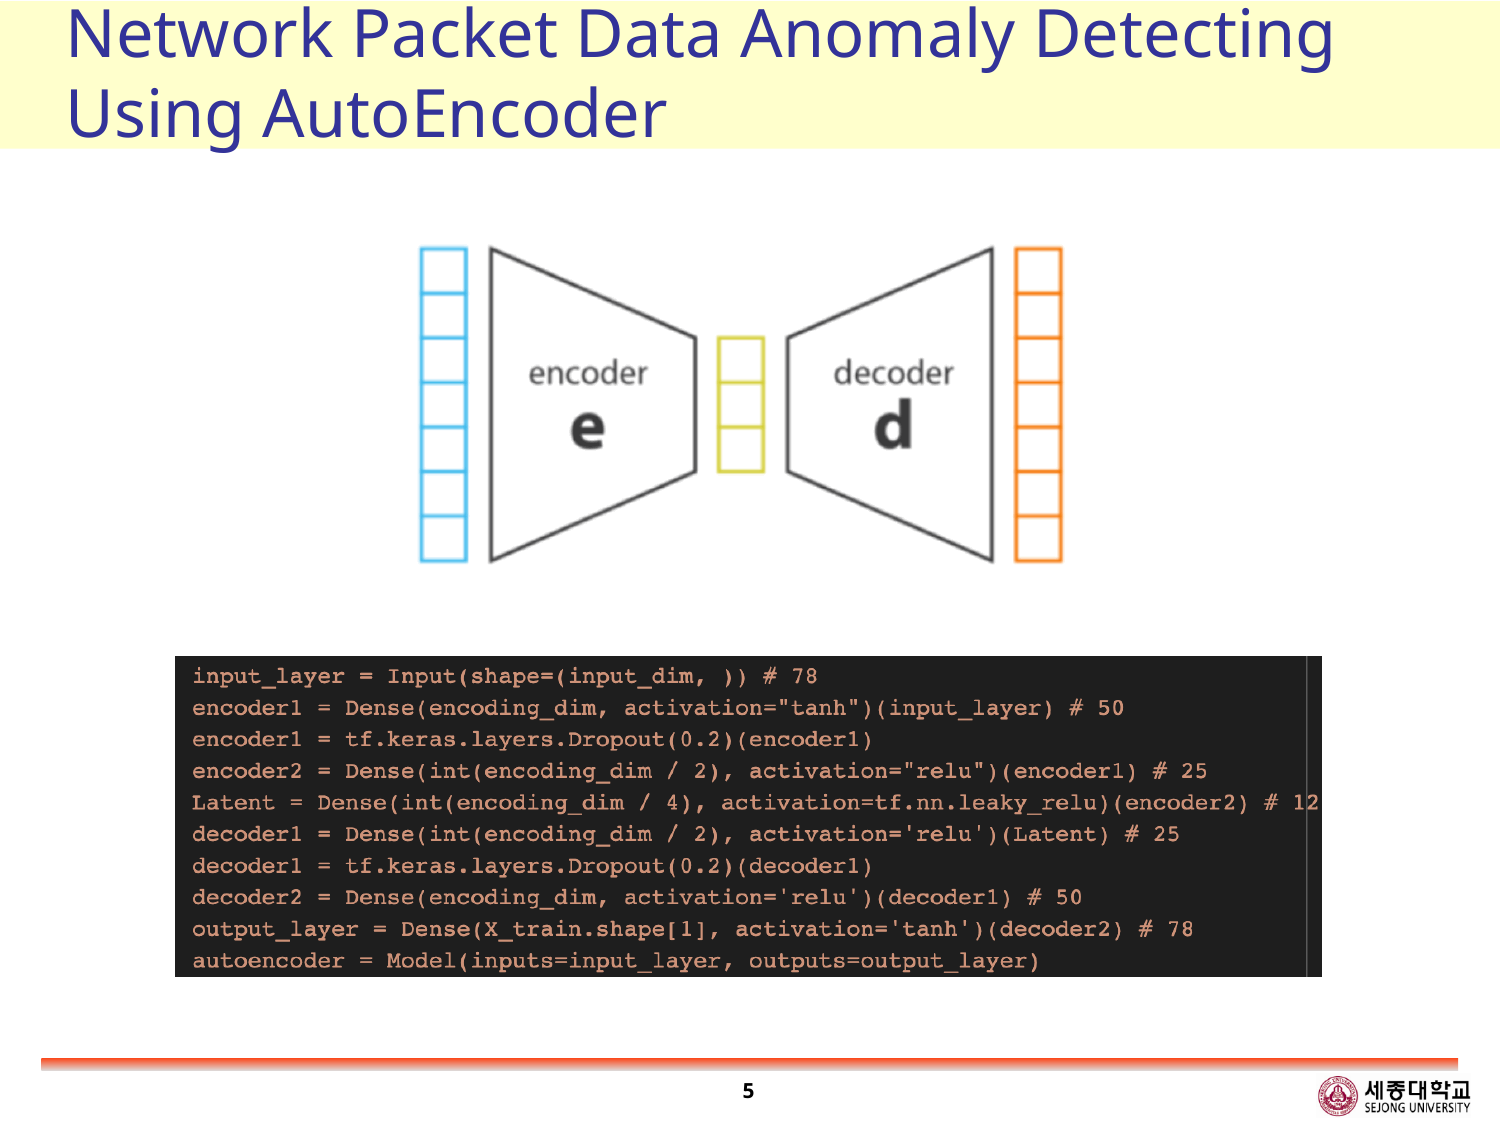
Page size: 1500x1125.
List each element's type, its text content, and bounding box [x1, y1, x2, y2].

picture [391, 195, 1109, 609]
title Network Packet Data Anomaly Detecting Using AutoEncoder [50, 23, 1447, 119]
picture [175, 656, 1322, 977]
slide_number 5 [585, 1070, 911, 1107]
picture [1316, 1073, 1471, 1118]
